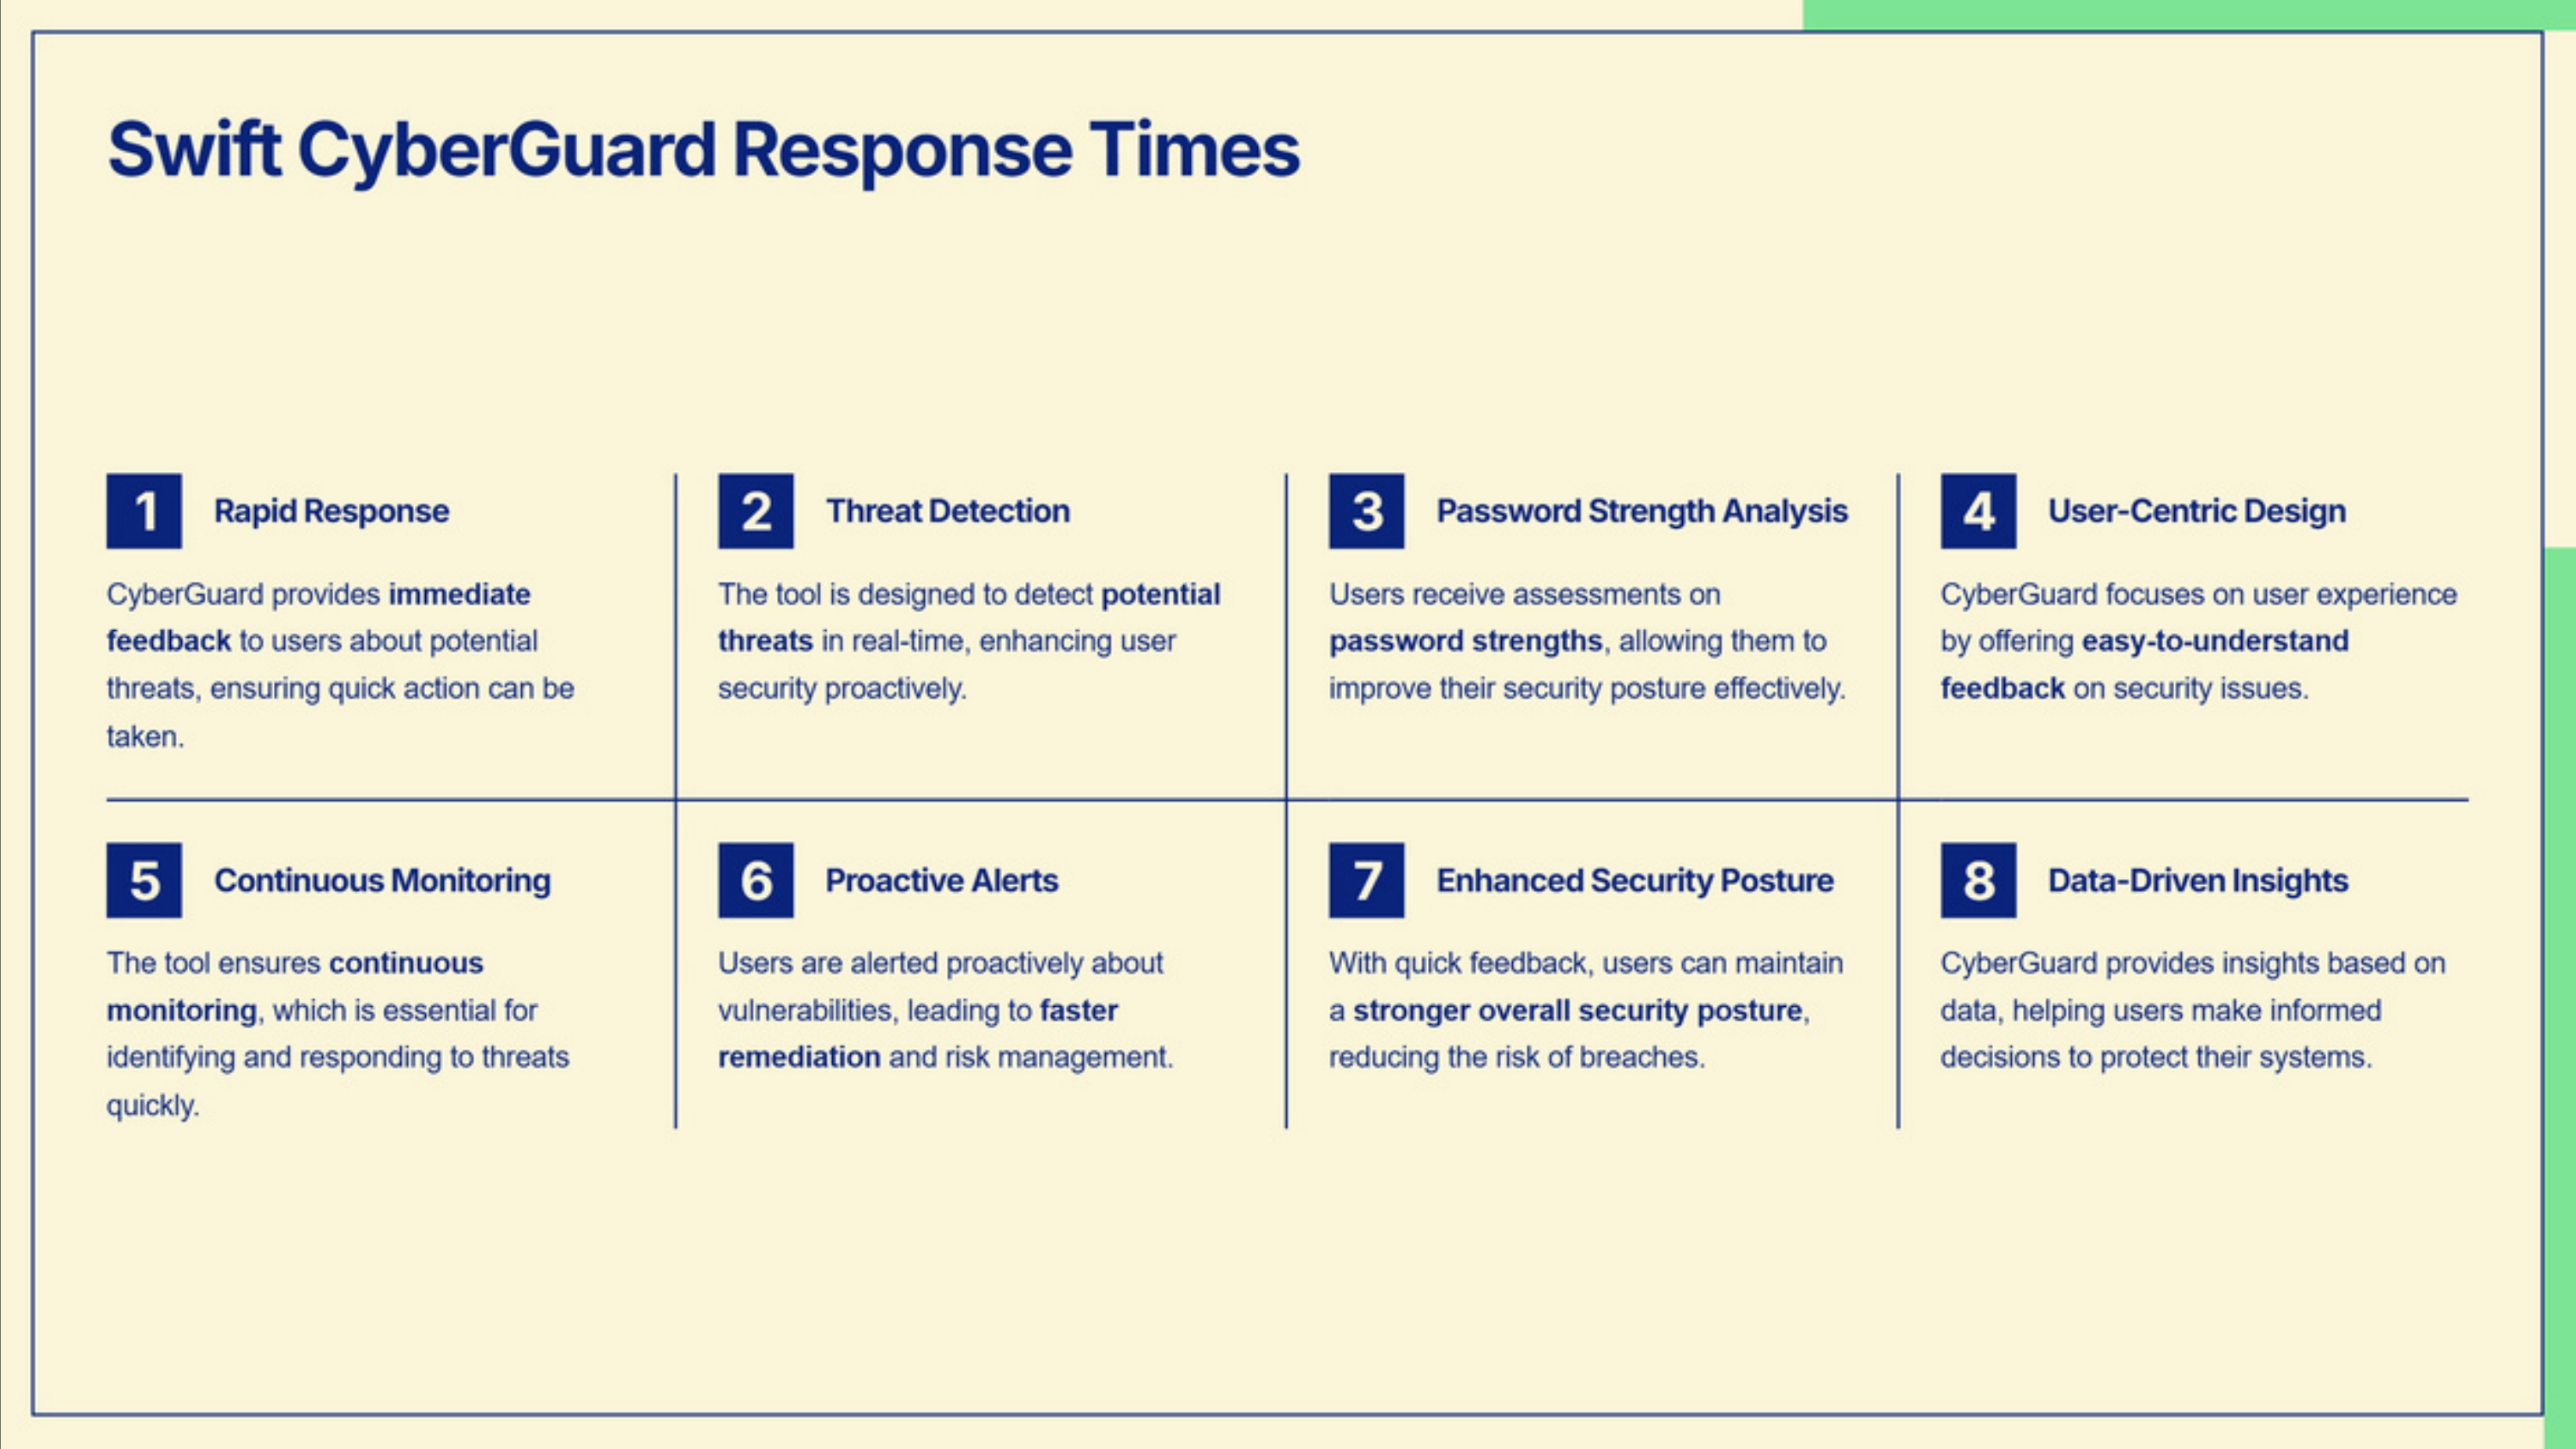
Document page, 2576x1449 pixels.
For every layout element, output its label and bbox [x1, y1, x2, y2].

text_box [0, 0, 2576, 1449]
